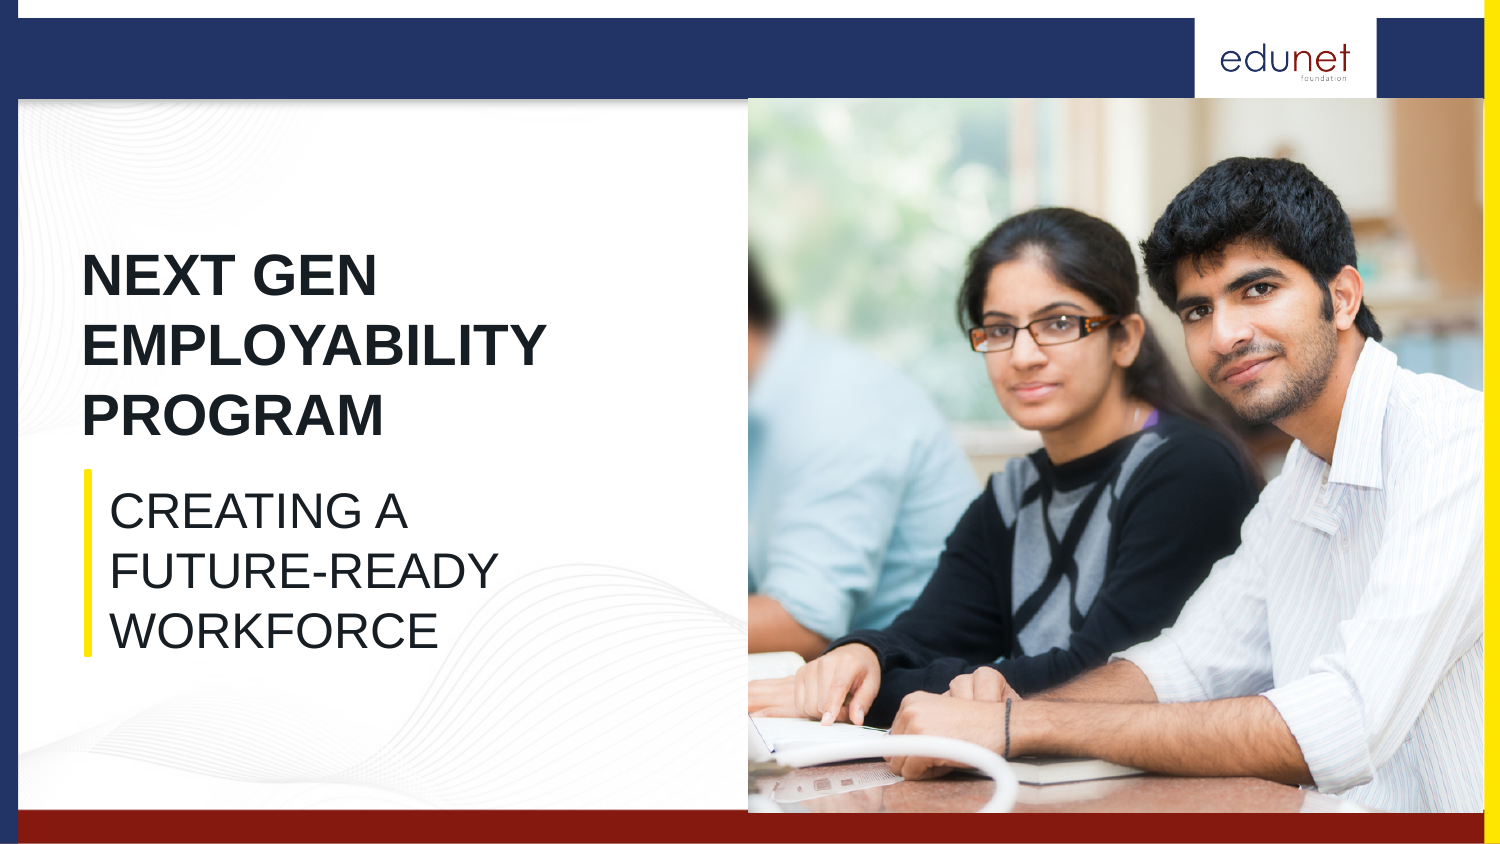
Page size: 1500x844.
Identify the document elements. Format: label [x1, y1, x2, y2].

picture [1215, 38, 1356, 86]
picture [18, 98, 1484, 813]
text_box [1482, 0, 1500, 844]
text_box [0, 0, 20, 844]
